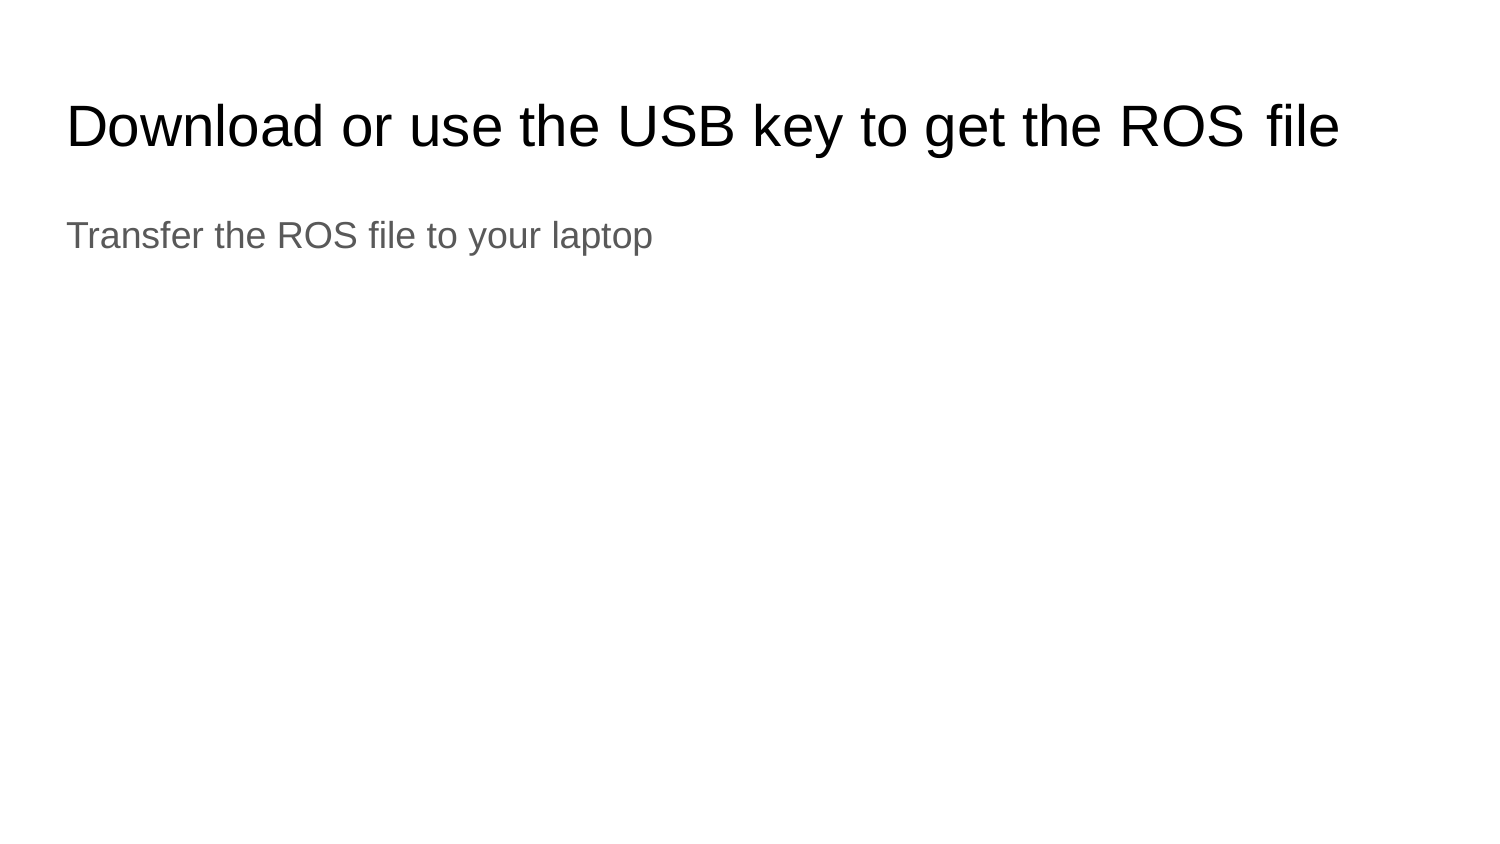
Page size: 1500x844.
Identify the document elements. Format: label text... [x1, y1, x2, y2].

list Transfer the ROS file to your laptop [51, 189, 1449, 750]
title Download or use the USB key to get the ROS file [51, 72, 1449, 167]
